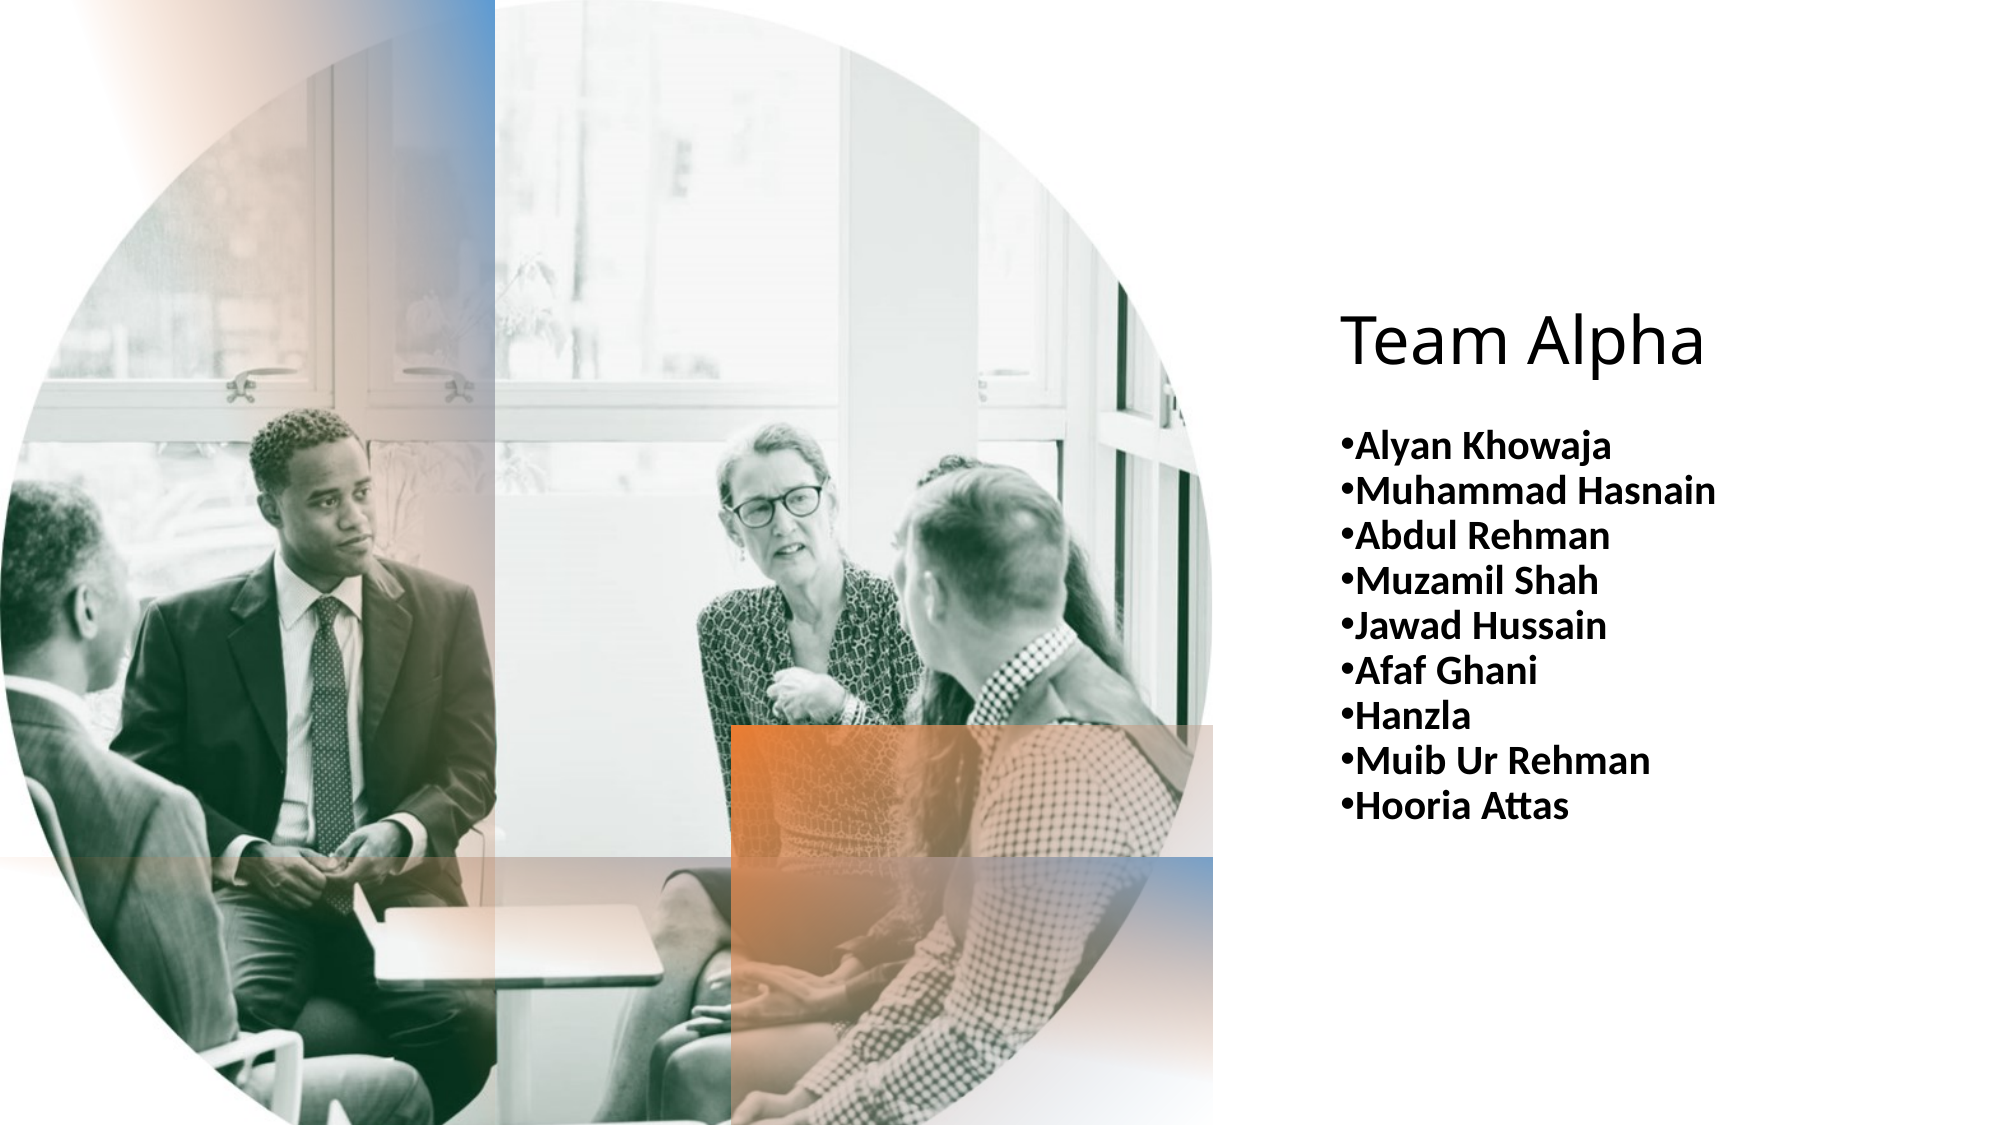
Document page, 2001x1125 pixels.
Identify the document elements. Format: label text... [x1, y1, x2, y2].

picture [0, 0, 1213, 1125]
list Alyan Khowaja Muhammad Hasnain Abdul Rehman Muzamil Shah Jawad Hussain Afaf Ghani Hanzla Muib Ur Rehman Hooria Attas [1325, 415, 1879, 982]
title Team Alpha [1325, 121, 1879, 387]
